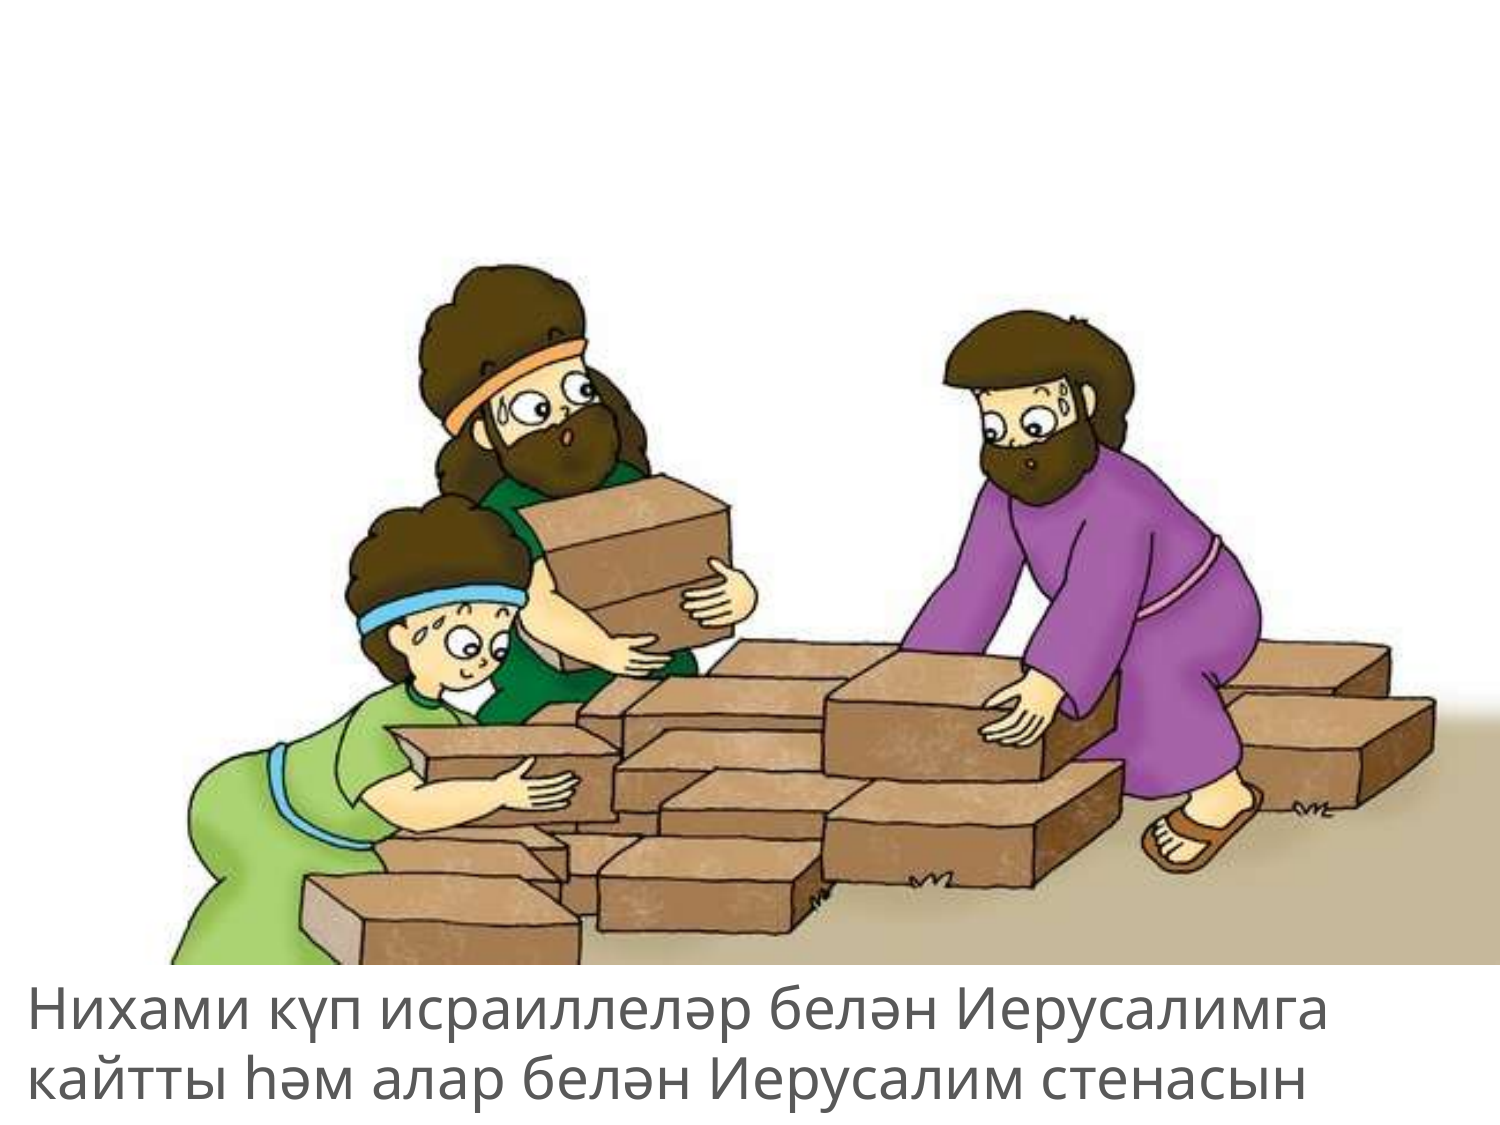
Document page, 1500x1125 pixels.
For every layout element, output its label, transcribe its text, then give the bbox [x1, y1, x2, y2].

picture [0, 0, 1500, 965]
text_box Нихами күп исраиллеләр белән Иерусалимга кайтты һәм алар белән Иерусалим стенасын торгызды. [11, 973, 1483, 1125]
